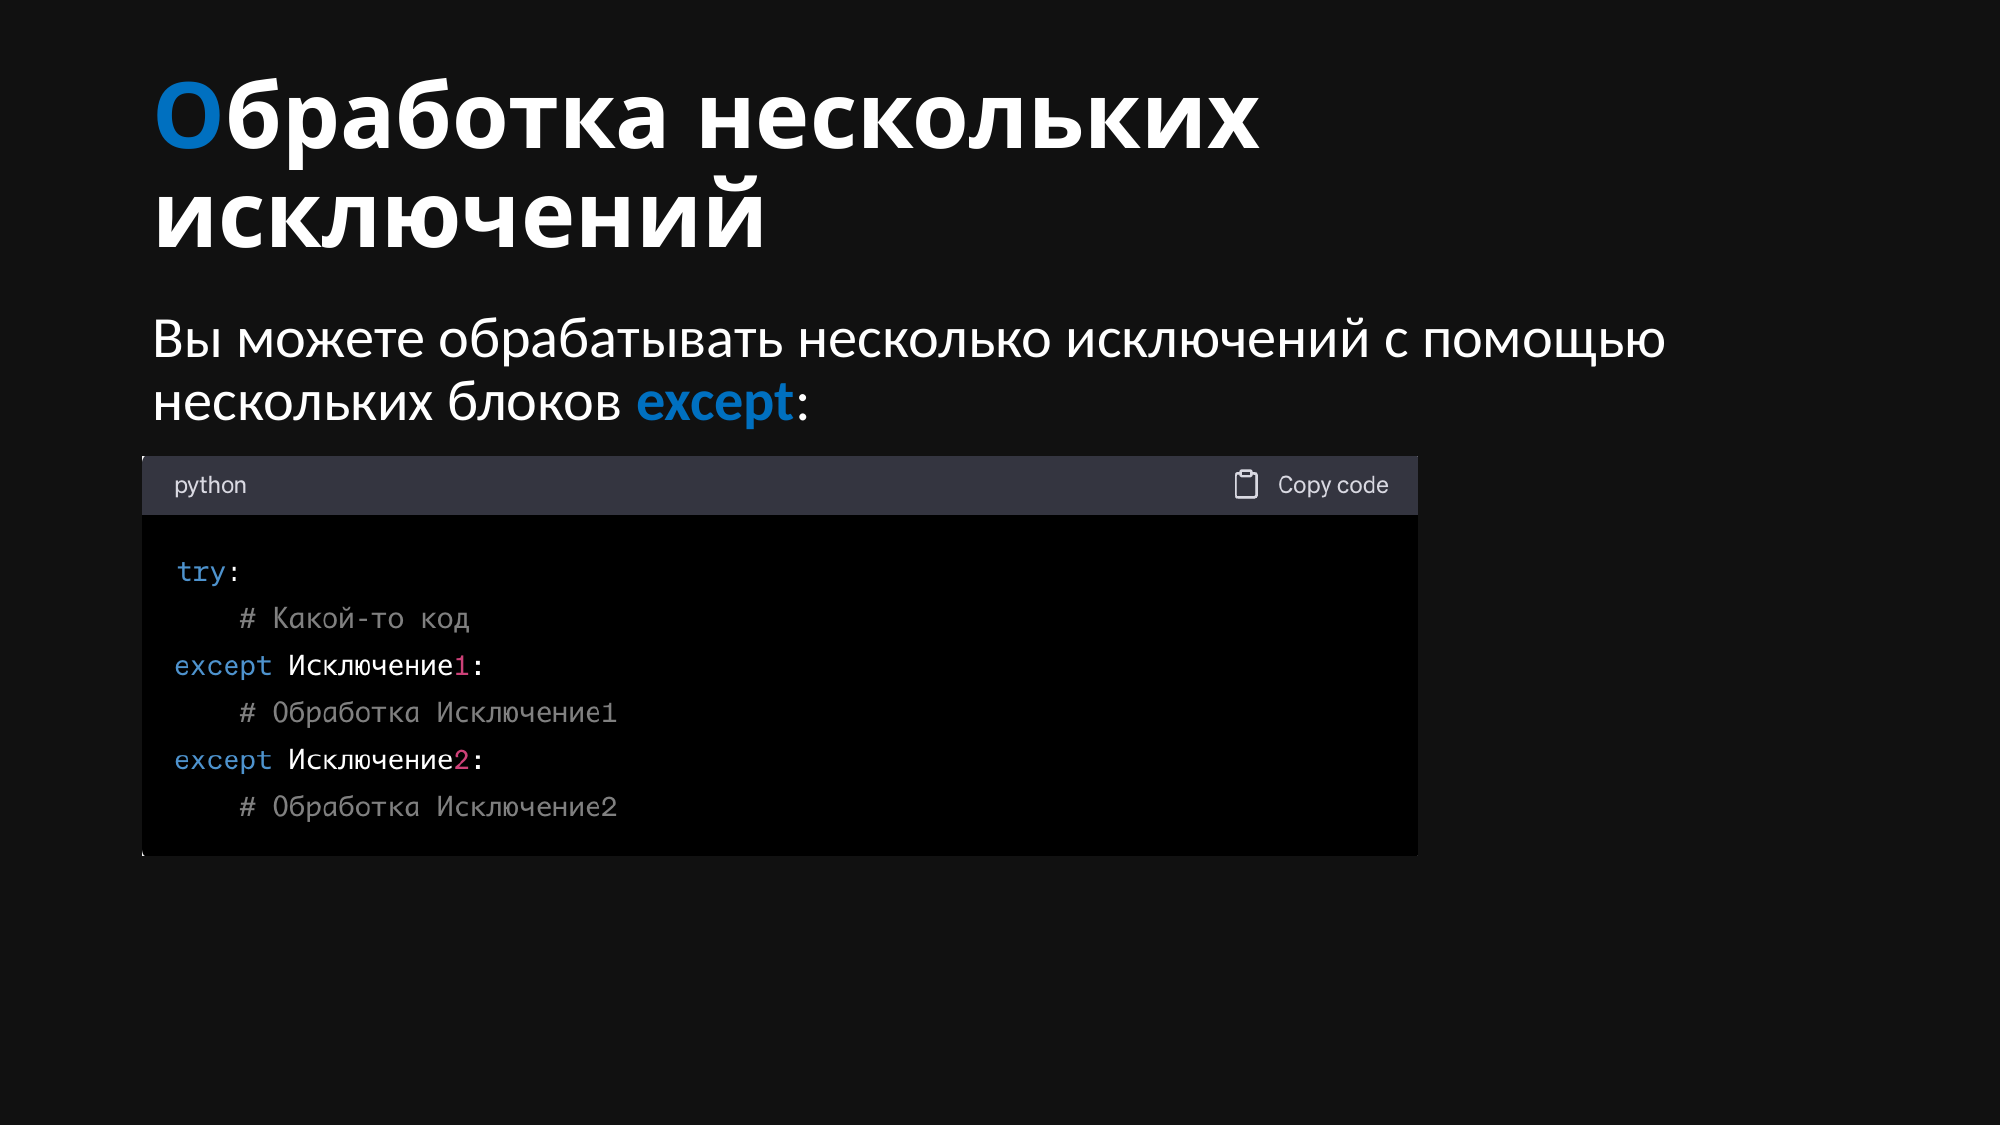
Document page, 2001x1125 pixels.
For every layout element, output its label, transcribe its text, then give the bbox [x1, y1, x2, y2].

title Обработка нескольких исключений [137, 59, 1863, 278]
picture [142, 456, 1418, 856]
list Вы можете обрабатывать несколько исключений с помощью нескольких блоков except: [137, 299, 1863, 1014]
